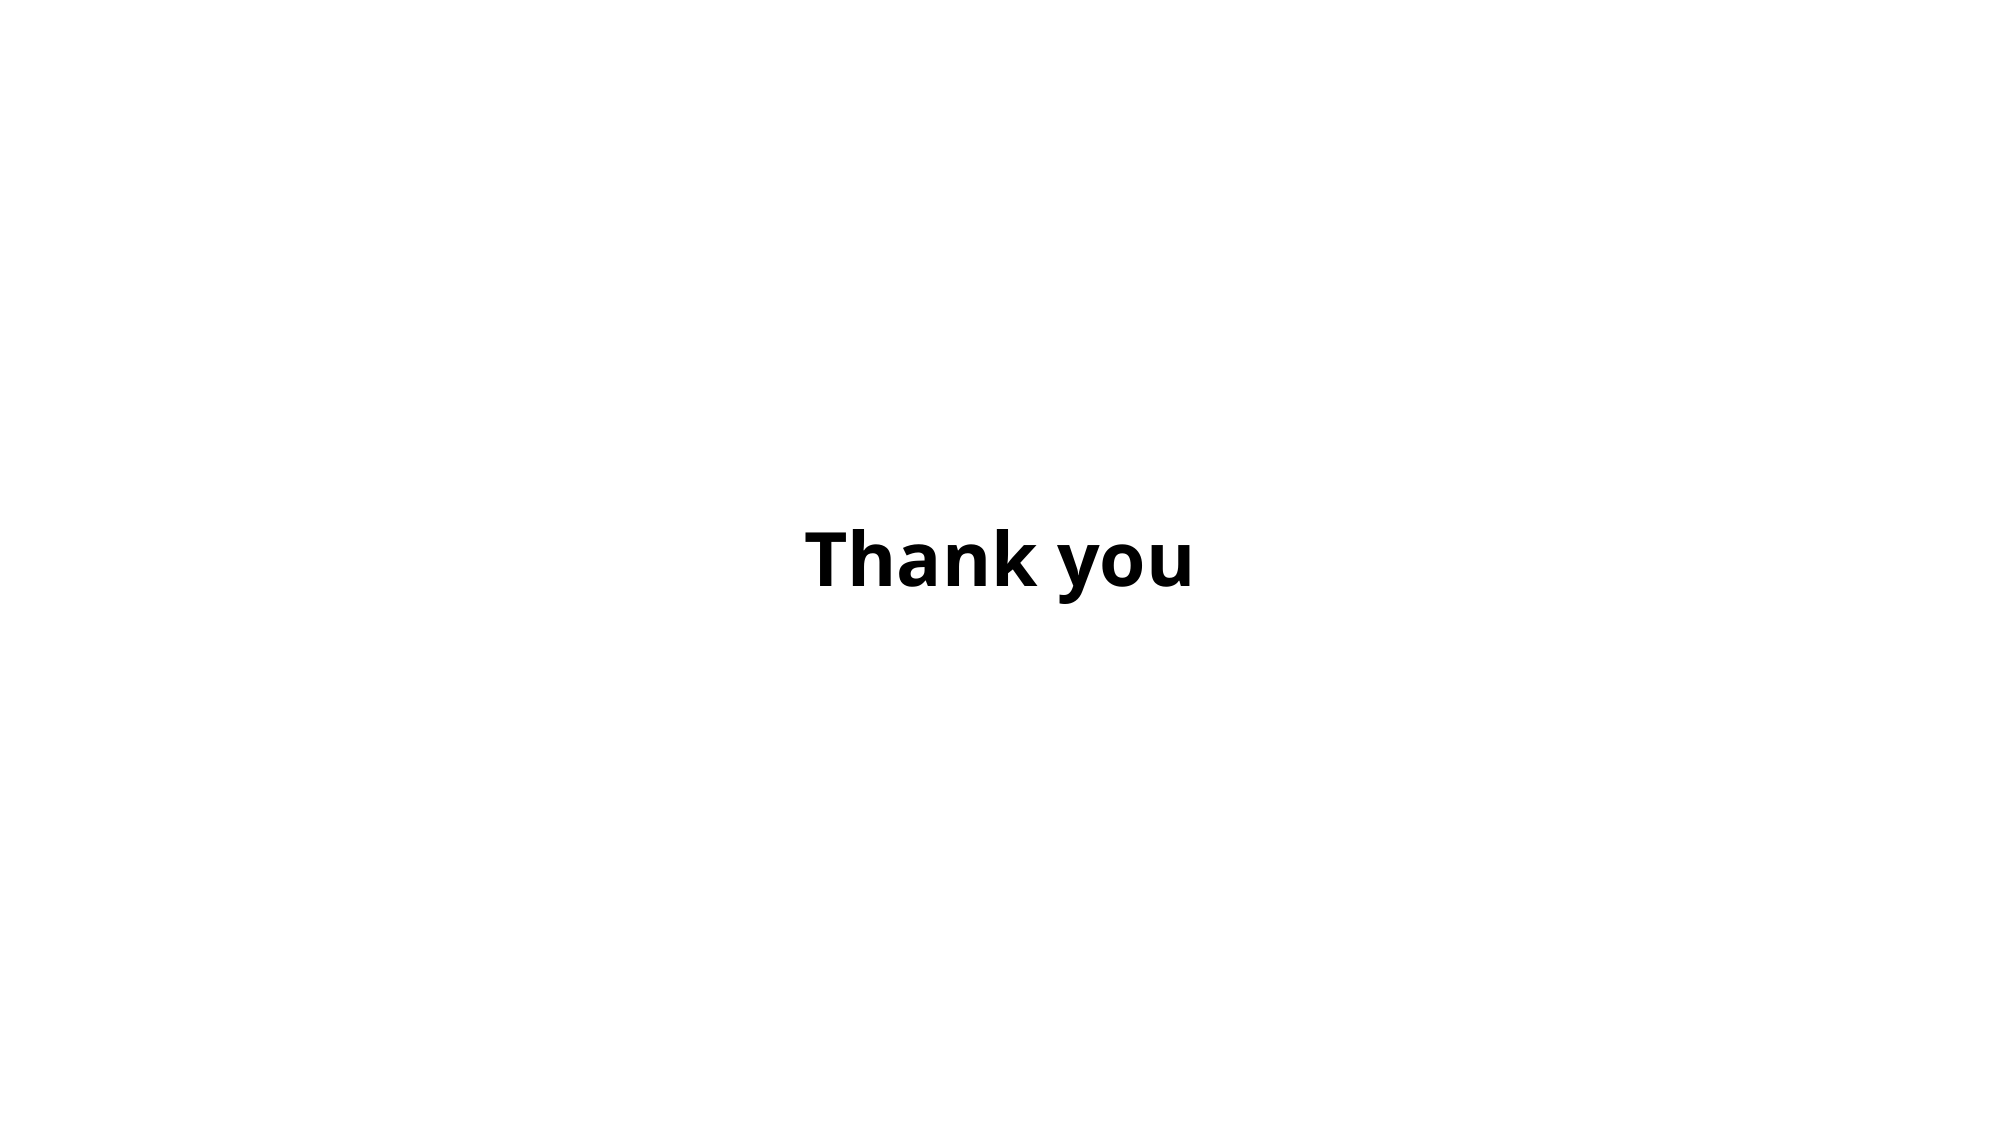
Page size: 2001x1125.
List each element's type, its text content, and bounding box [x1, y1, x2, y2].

title Thank you [137, 453, 1863, 672]
